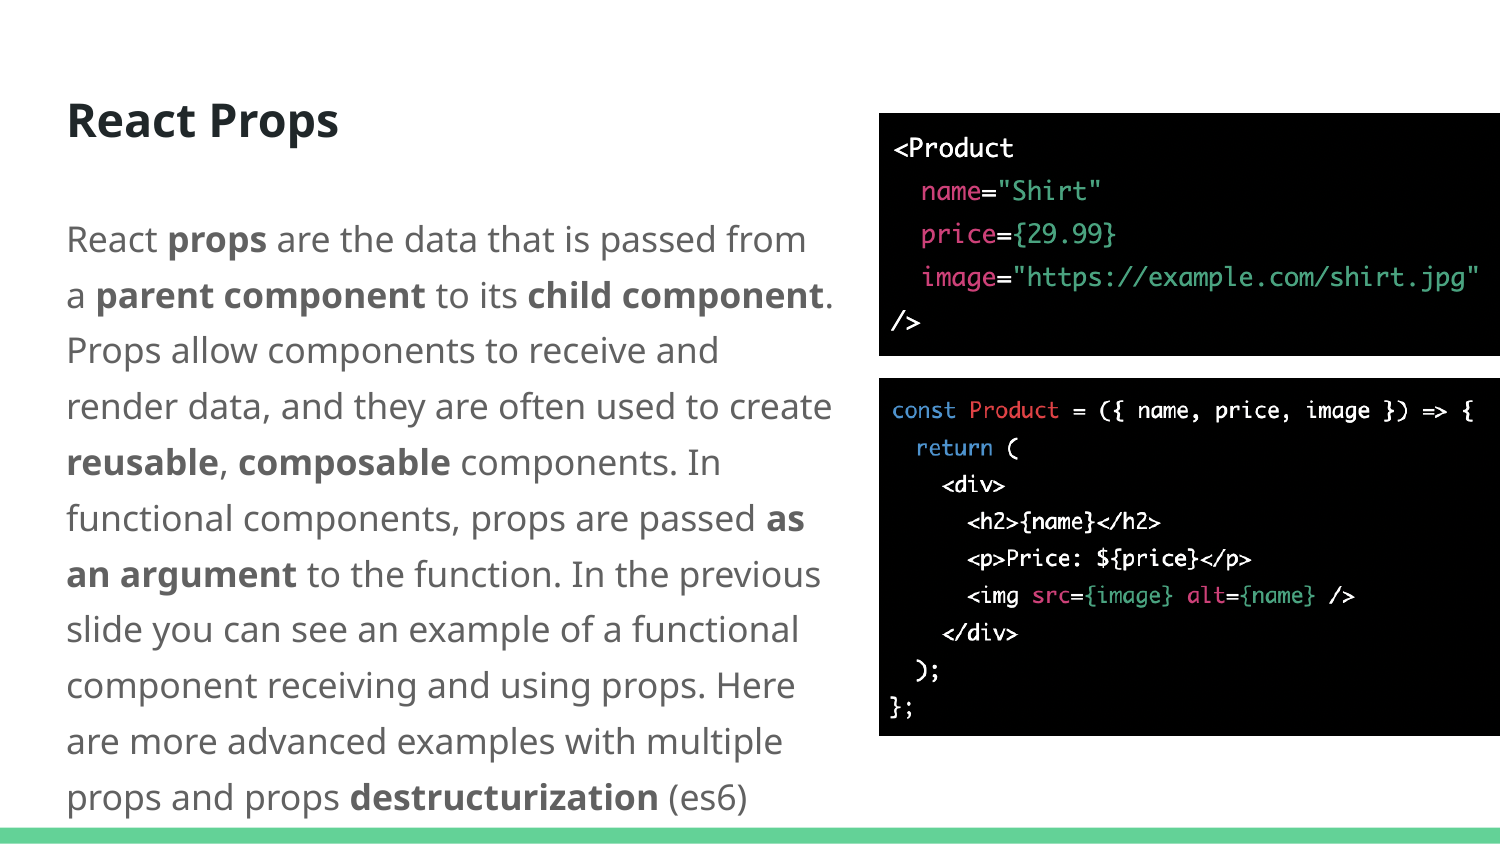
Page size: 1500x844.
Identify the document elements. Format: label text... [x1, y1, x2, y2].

title React Props [51, 72, 1466, 167]
picture [879, 113, 1500, 356]
list React props are the data that is passed from a parent component to its child component. Props allow components to receive and render data, and they are often used to create reusable, composable components. In functional components, props are passed as an argument to the function. In the previous slide you can see an example of a functional component receiving and using props. Here are more advanced examples with multiple props and props destructurization (es6) [51, 192, 850, 844]
picture [879, 378, 1500, 736]
